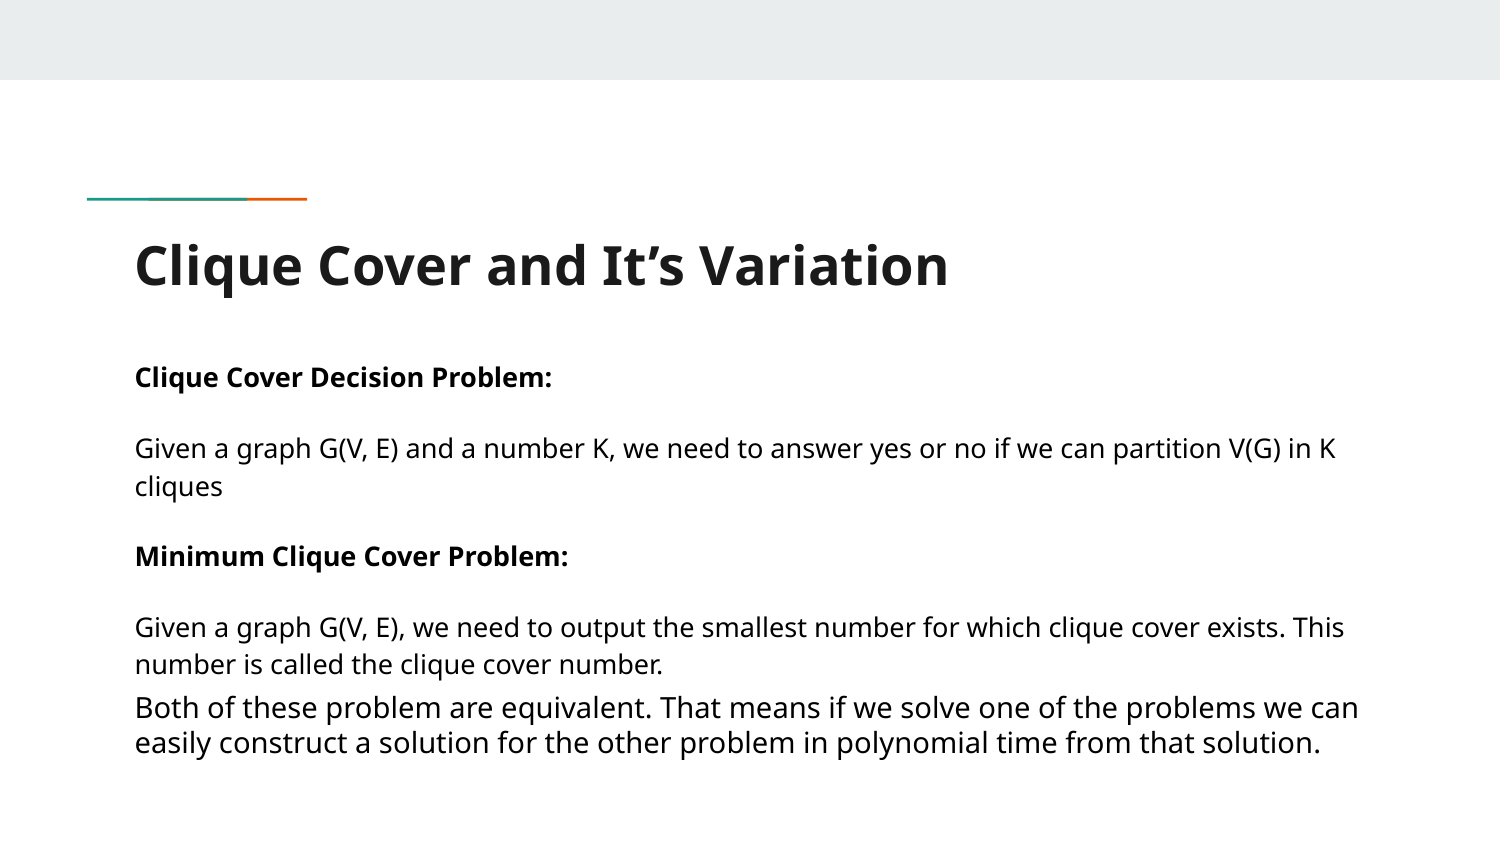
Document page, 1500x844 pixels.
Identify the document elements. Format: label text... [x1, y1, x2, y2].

title Clique Cover and It’s Variation [119, 216, 1381, 305]
list Clique Cover Decision Problem: Given a graph G(V, E) and a number K, we need to answer yes or no if we can partition V(G) in K cliques Minimum Clique Cover Problem: Given a graph G(V, E), we need to output the smallest number for which clique cover exists. This number is called the clique cover number. [119, 341, 1381, 663]
text_box Both of these problem are equivalent. That means if we solve one of the problems we can easily construct a solution for the other problem in polynomial time from that solution. [119, 674, 1381, 779]
